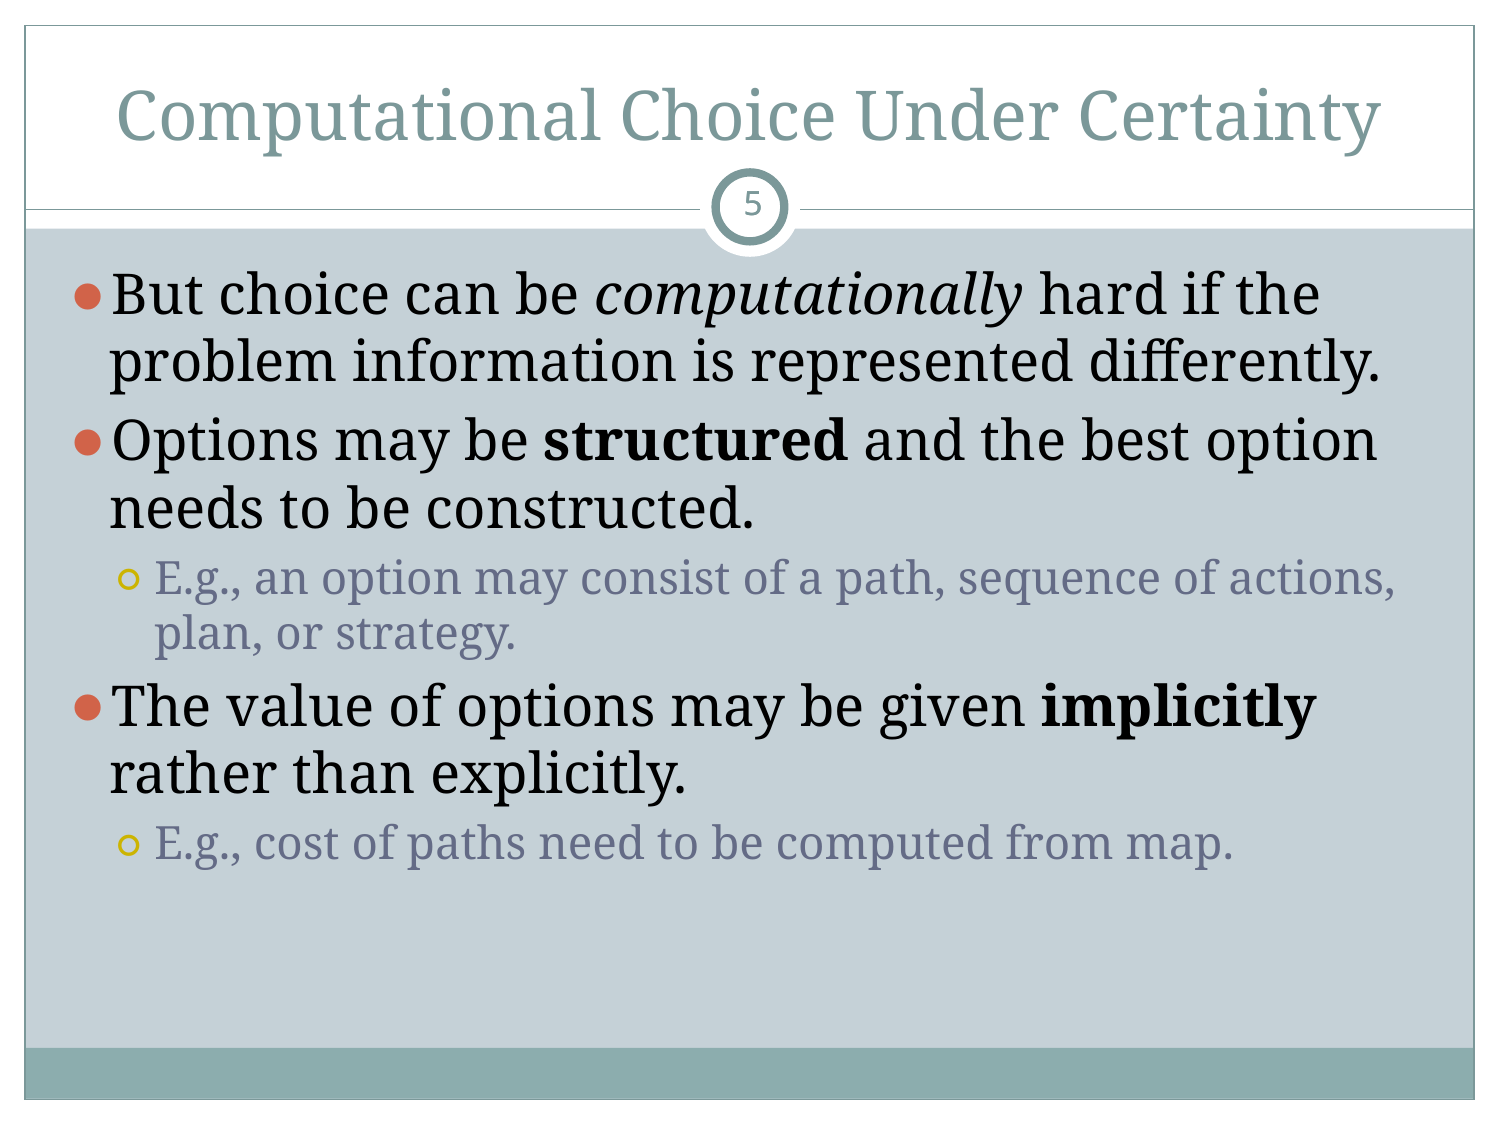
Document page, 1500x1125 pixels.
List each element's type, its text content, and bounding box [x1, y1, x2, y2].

list But choice can be computationally hard if the problem information is represented differently. Options may be structured and the best option needs to be constructed. E.g., an option may consist of a path, sequence of actions, plan, or strategy. The value of options may be given implicitly rather than explicitly. E.g., cost of paths need to be computed from map. [49, 250, 1445, 1001]
title Computational Choice Under Certainty [49, 37, 1450, 162]
slide_number ‹#› [715, 168, 791, 241]
text_box [949, 1050, 1450, 1111]
